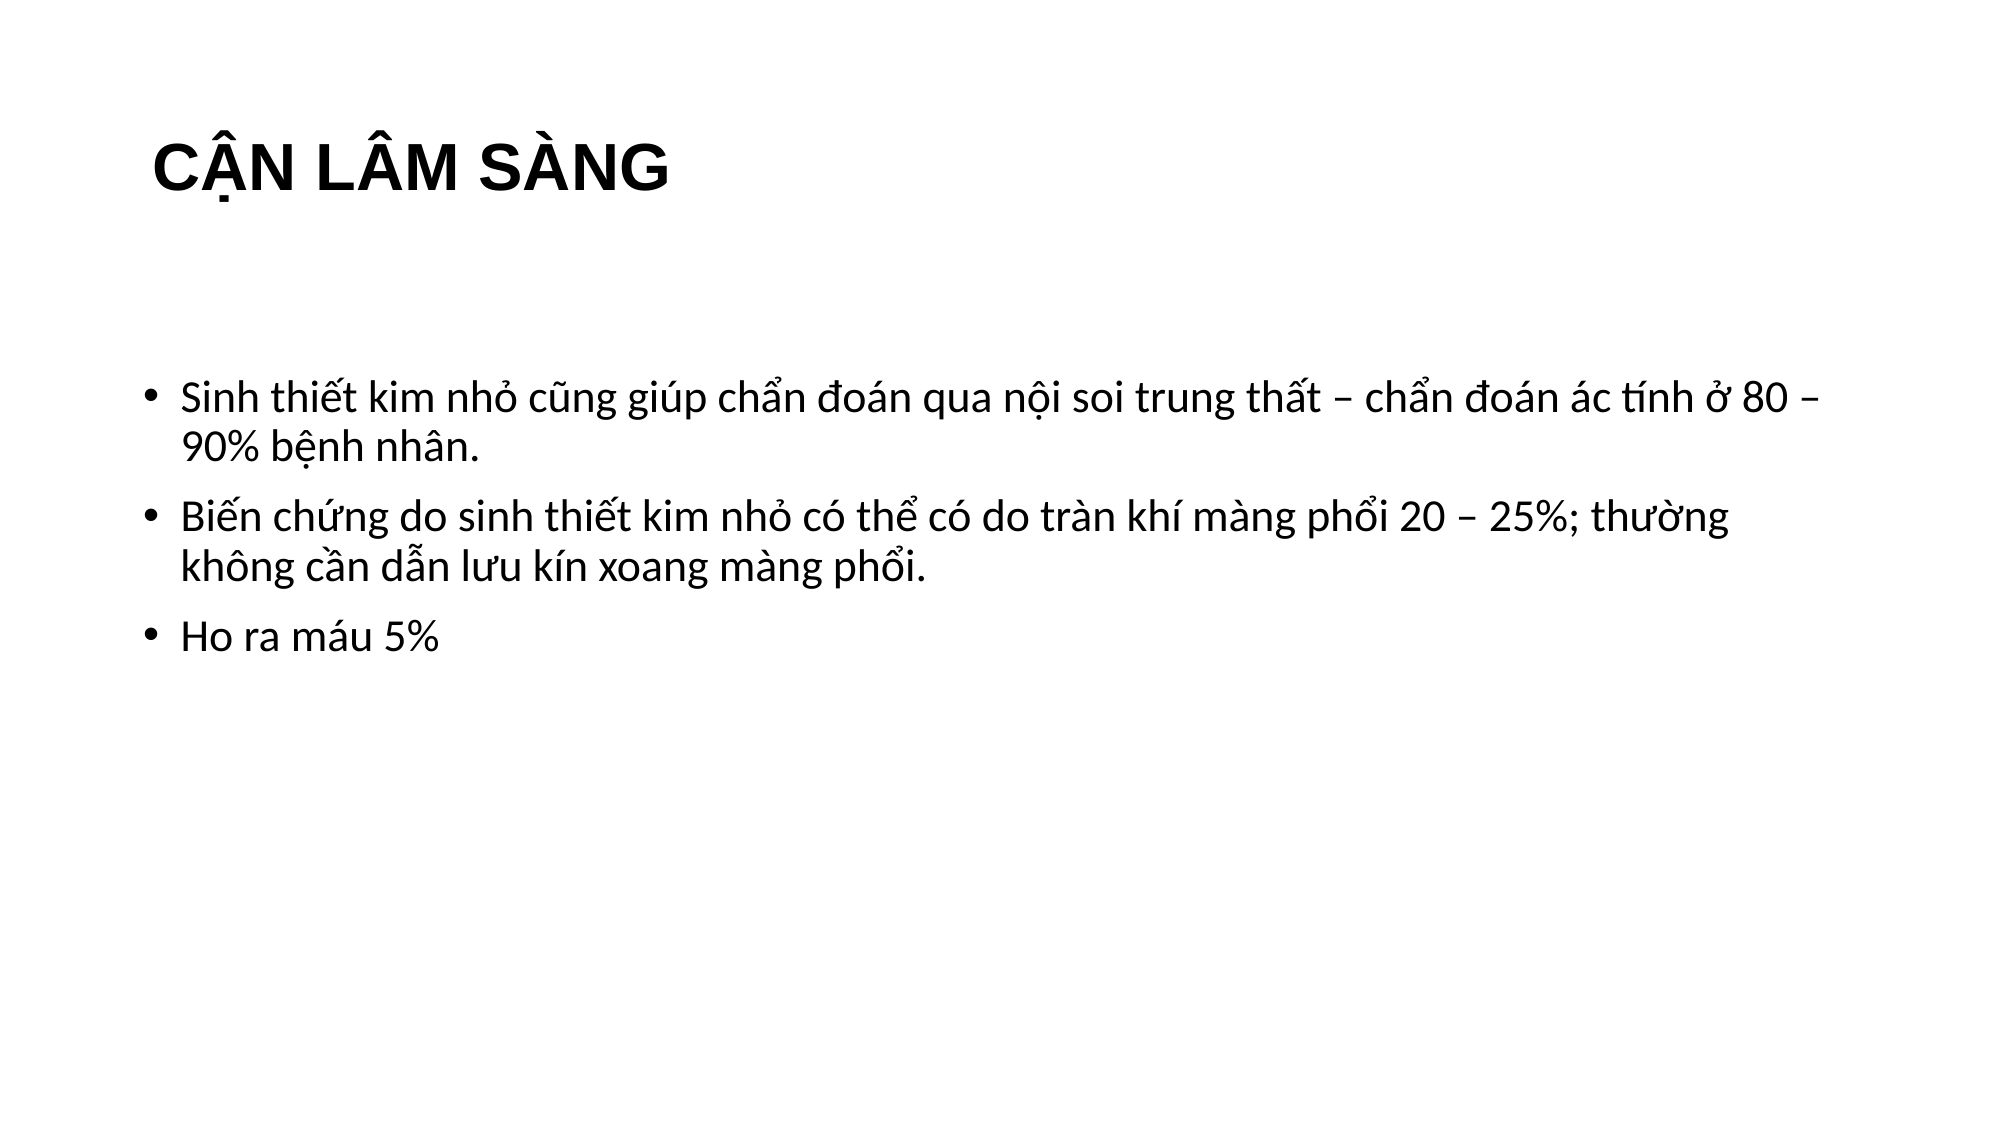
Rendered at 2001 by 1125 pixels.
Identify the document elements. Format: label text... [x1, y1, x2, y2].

list Sinh thiết kim nhỏ cũng giúp chẩn đoán qua nội soi trung thất – chẩn đoán ác tính ở 80 – 90% bệnh nhân. Biến chứng do sinh thiết kim nhỏ có thể có do tràn khí màng phổi 20 – 25%; thường không cần dẫn lưu kín xoang màng phổi. Ho ra máu 5% [128, 365, 1854, 738]
title CẬN LÂM SÀNG [137, 59, 1863, 278]
